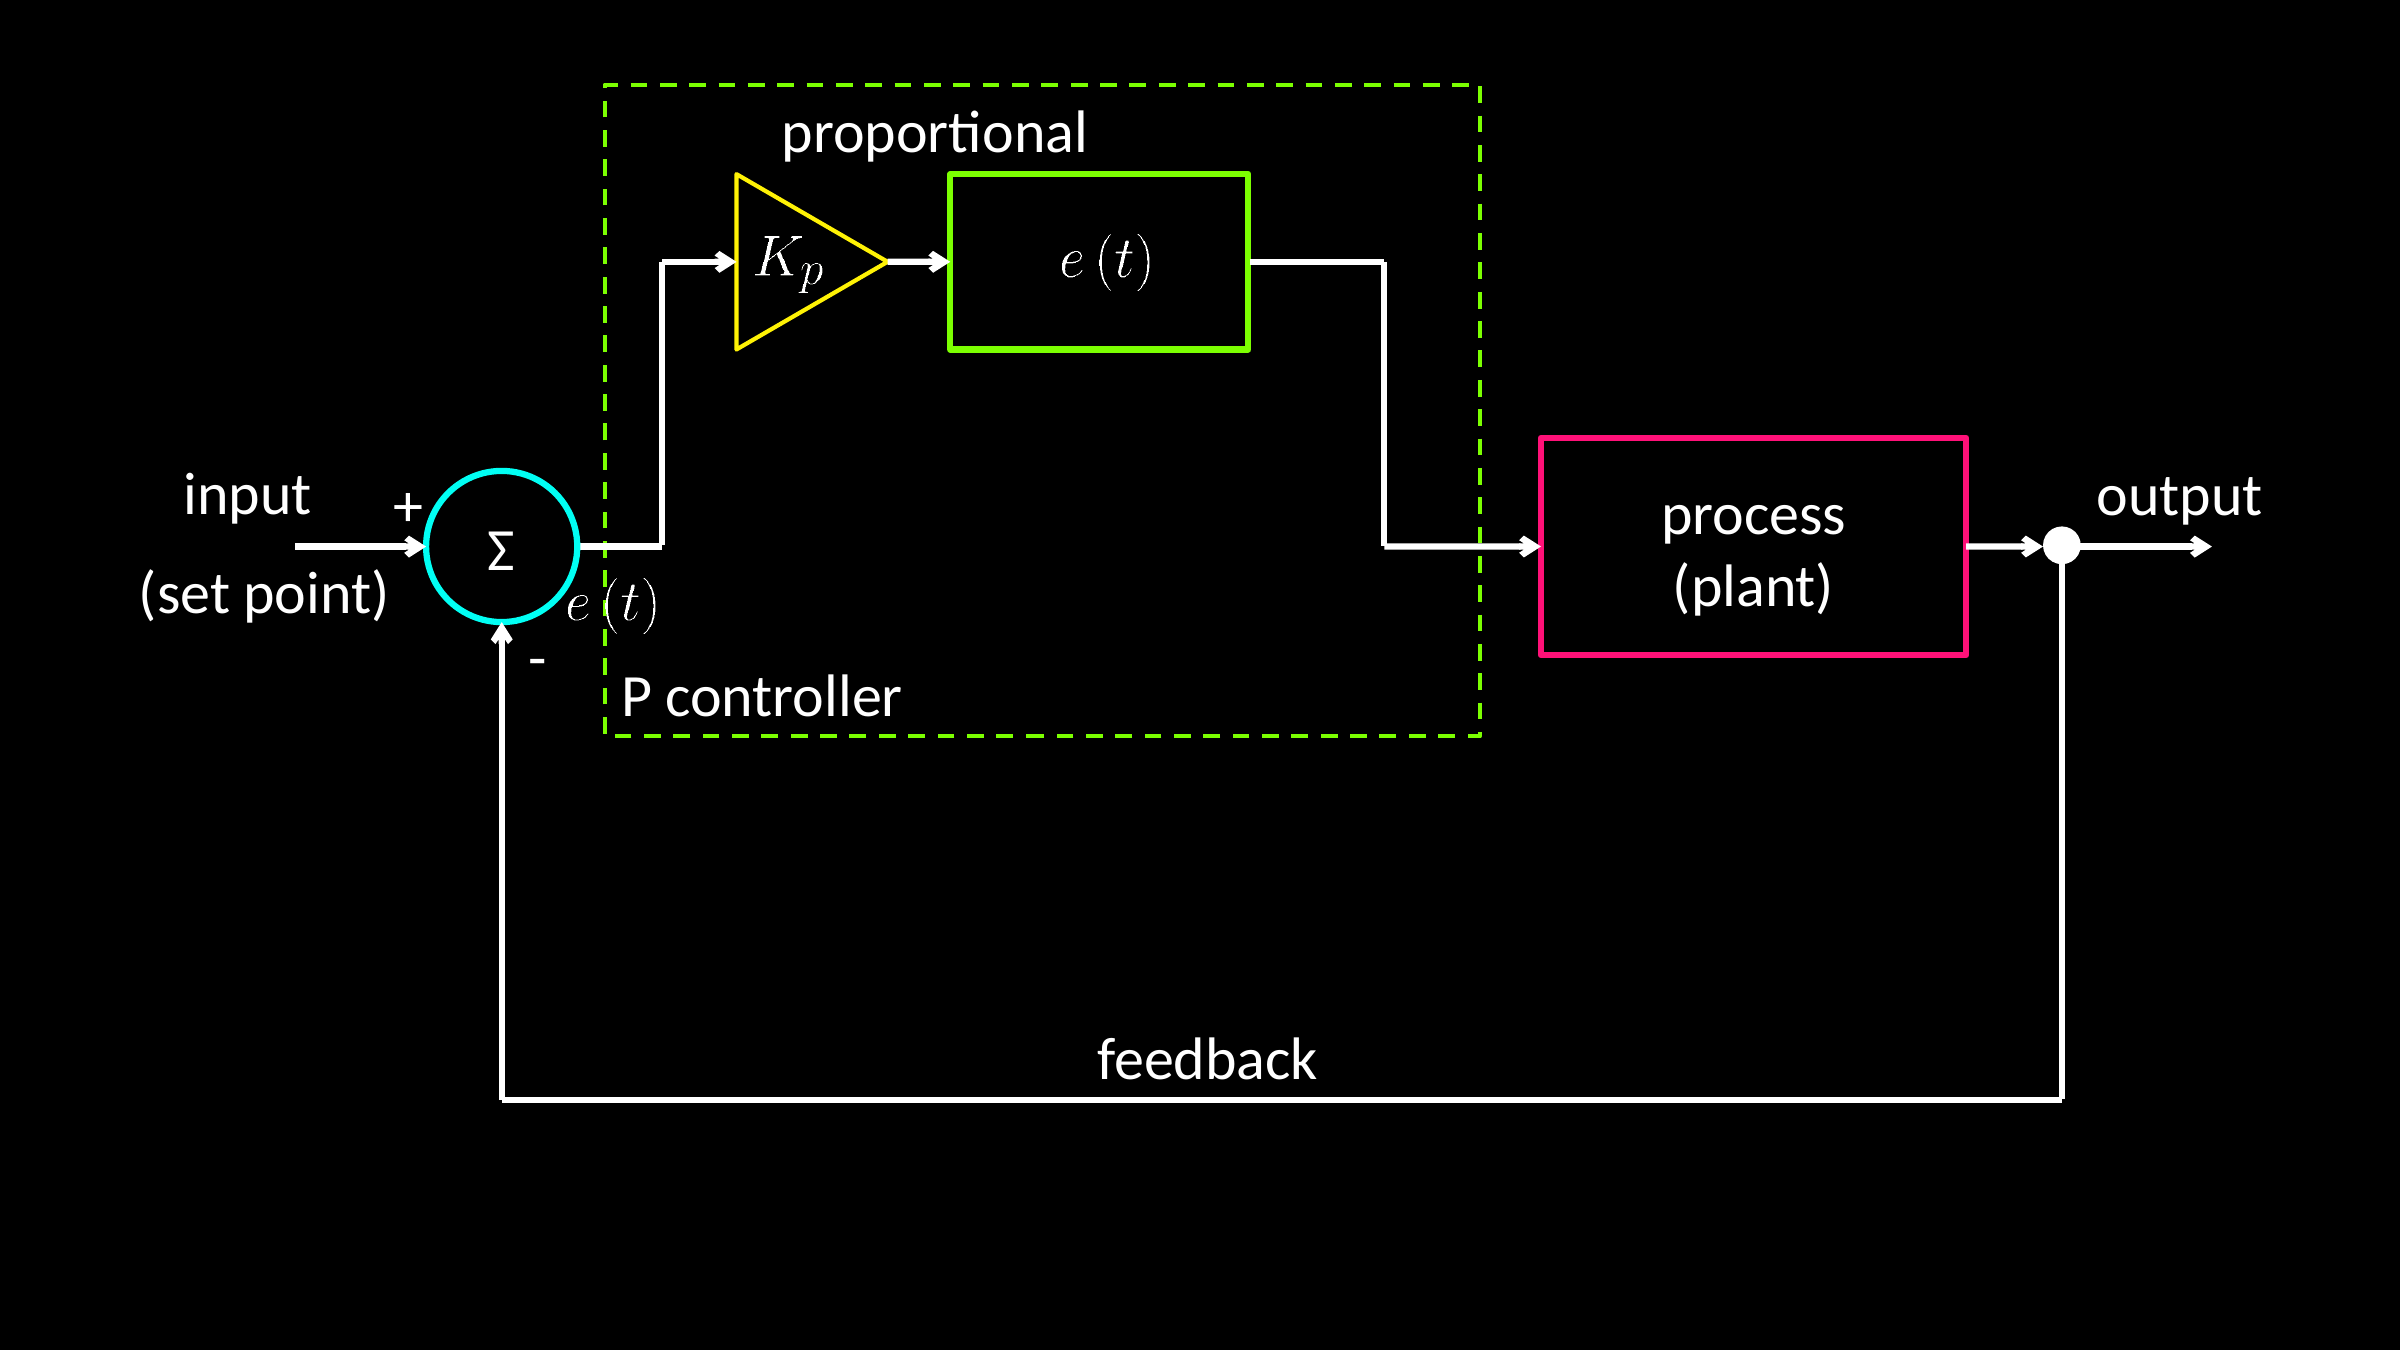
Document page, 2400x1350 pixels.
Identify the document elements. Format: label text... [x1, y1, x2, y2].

text_box [948, 172, 1250, 352]
text_box proportional [766, 85, 1104, 173]
picture [1060, 233, 1151, 291]
text_box Σ [424, 468, 580, 625]
text_box [603, 83, 1482, 543]
text_box + [378, 458, 439, 546]
text_box [603, 266, 1482, 738]
text_box - [513, 611, 562, 698]
text_box [2040, 524, 2083, 566]
text_box input [168, 446, 327, 534]
text_box [734, 172, 887, 352]
text_box process (plant) [1539, 436, 1968, 657]
text_box (set point) [124, 546, 405, 634]
text_box output [2081, 448, 2278, 535]
picture [754, 236, 823, 294]
picture [566, 576, 657, 635]
text_box feedback [1082, 1011, 1334, 1099]
text_box P controller [606, 648, 918, 736]
